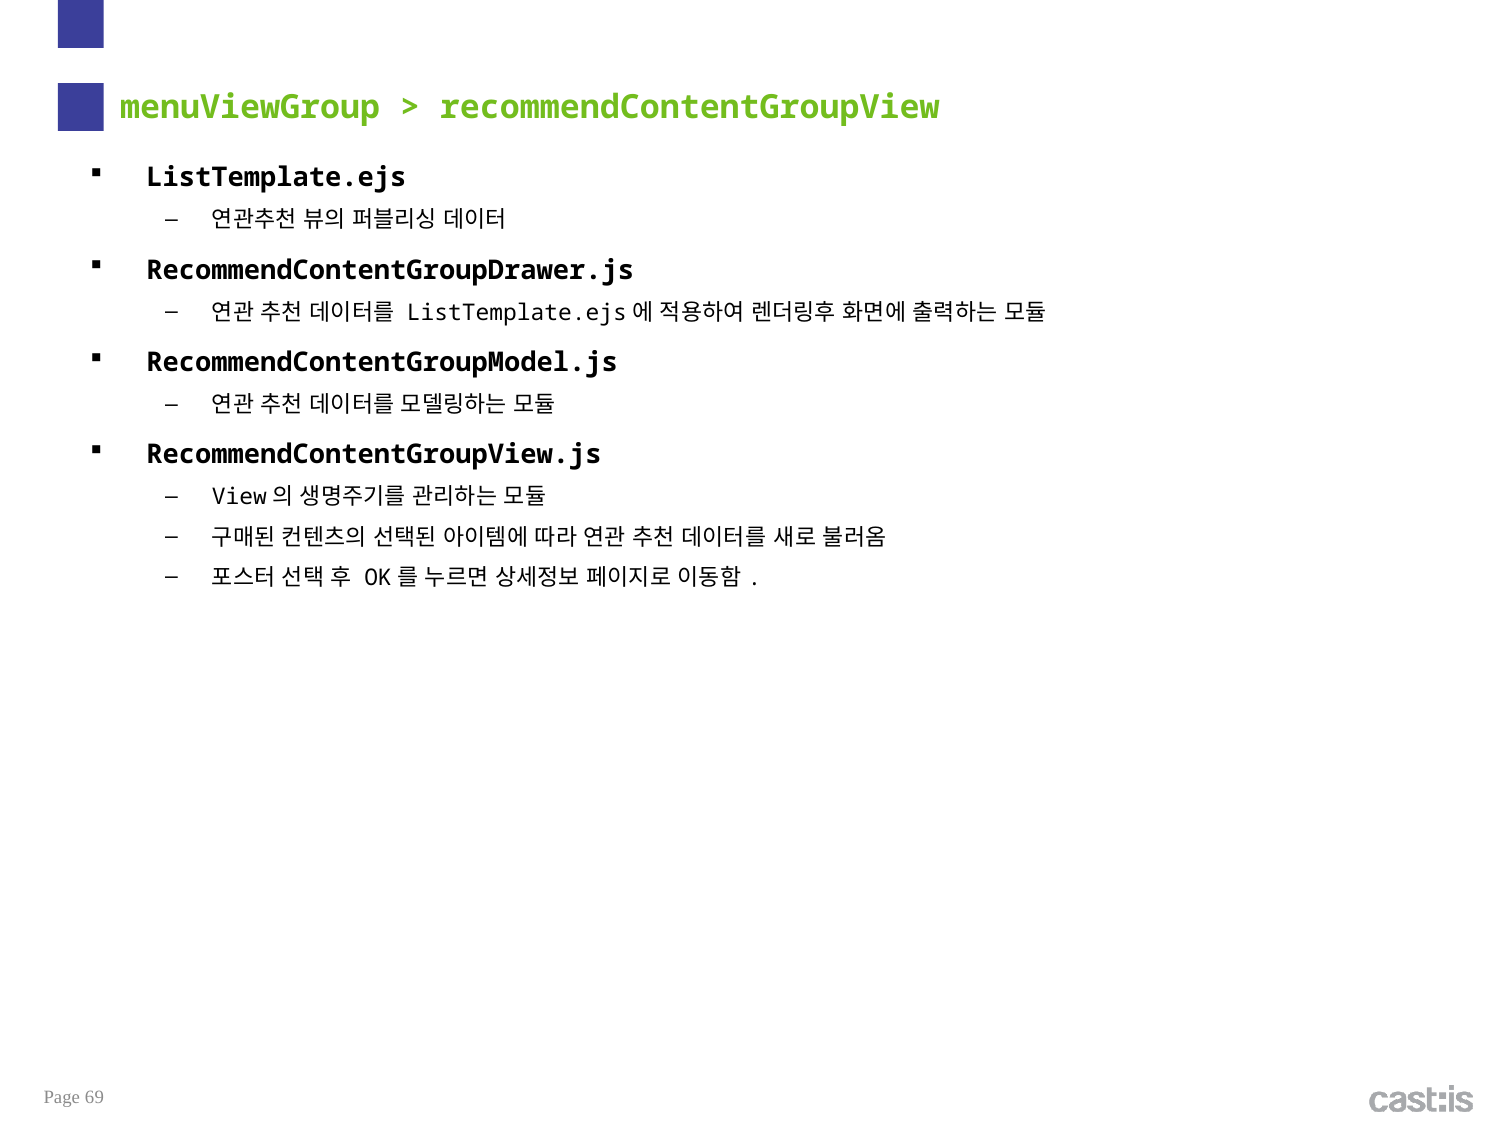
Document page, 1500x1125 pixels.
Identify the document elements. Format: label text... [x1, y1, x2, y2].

title menuViewGroup > recommendContentGroupView [105, 70, 1427, 140]
list ListTemplate.ejs 연관추천 뷰의 퍼블리싱 데이터 RecommendContentGroupDrawer.js 연관 추천 데이터를 ListTemplate.ejs에 적용하여 렌더링후 화면에 출력하는 모듈 RecommendContentGroupModel.js 연관 추천 데이터를 모델링하는 모듈 RecommendContentGroupView.js View의 생명주기를 관리하는 모듈 구매된 컨텐츠의 선택된 아이템에 따라 연관 추천 데이터를 새로 불러옴 포스터 선택 후 OK를 누르면 상세정보 페이지로 이동함. [75, 149, 1425, 1059]
picture [1369, 1085, 1473, 1112]
slide_number Page 69 [28, 1076, 147, 1117]
